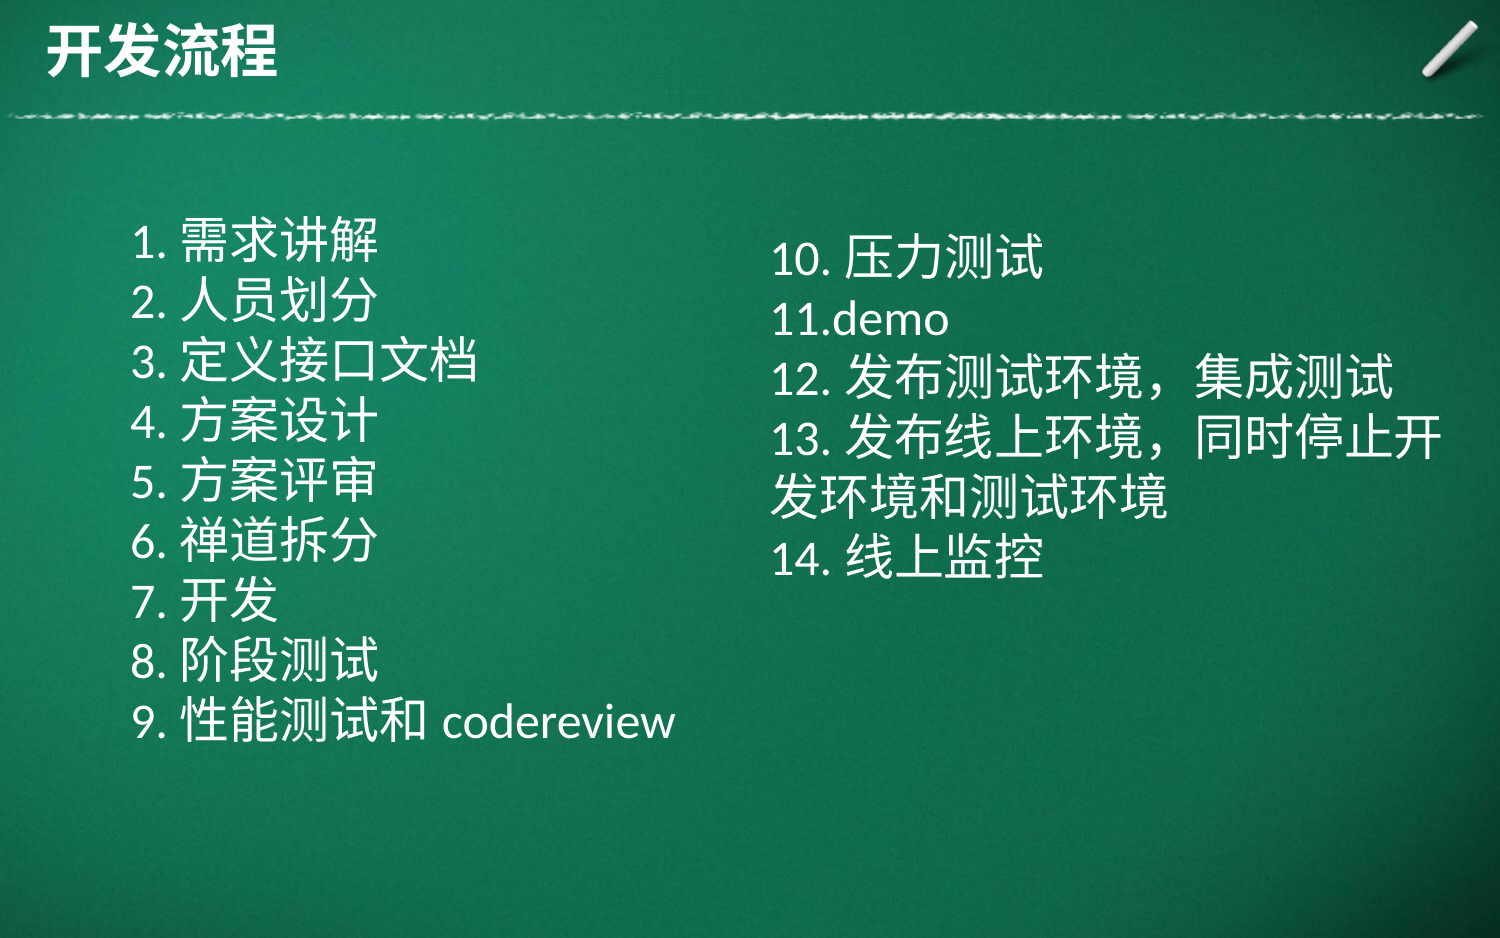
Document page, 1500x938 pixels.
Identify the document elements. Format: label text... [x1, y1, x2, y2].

picture [0, 0, 1500, 938]
text_box 1.需求讲解 2.人员划分 3.定义接口文档 4.方案设计 5.方案评审 6.禅道拆分 7.开发 8.阶段测试 9.性能测试和codereview [115, 200, 849, 756]
text_box 10.压力测试 11.demo 12.发布测试环境，集成测试 13.发布线上环境，同时停止开发环境和测试环境 14.线上监控 [754, 218, 1481, 593]
text_box 开发流程 [30, 6, 1439, 87]
